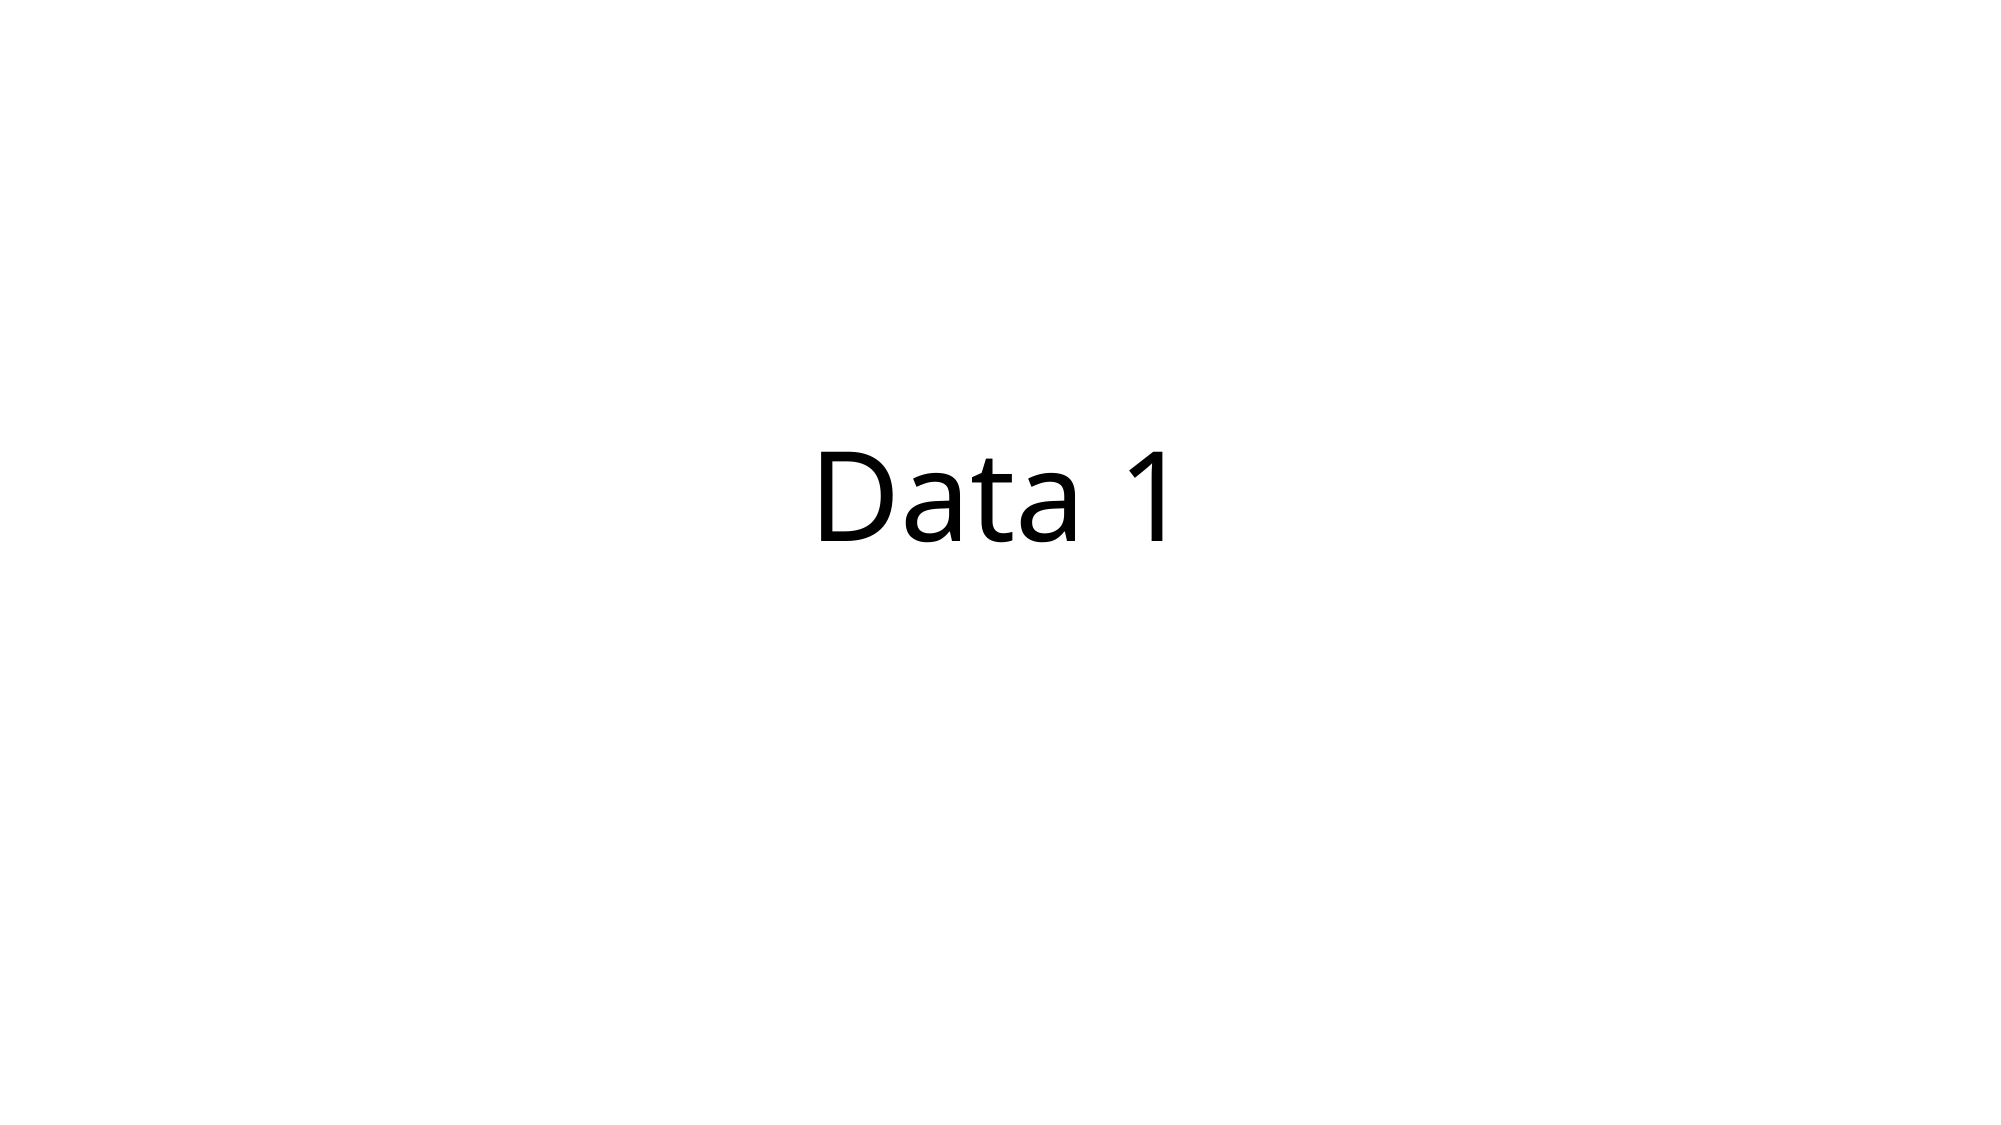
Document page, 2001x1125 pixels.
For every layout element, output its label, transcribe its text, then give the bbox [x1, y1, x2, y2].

title Data 1 [249, 184, 1750, 576]
